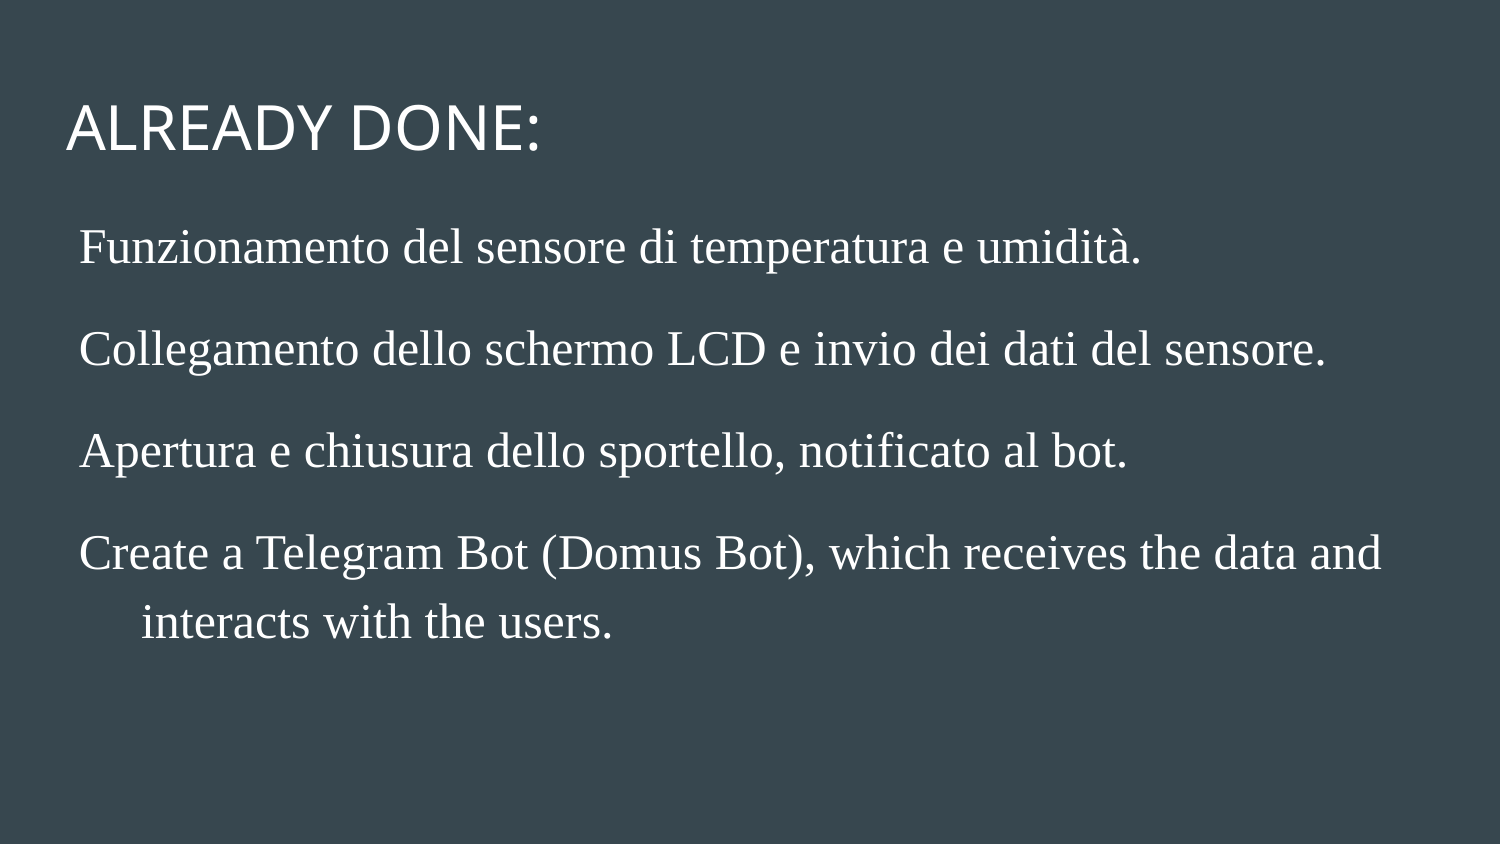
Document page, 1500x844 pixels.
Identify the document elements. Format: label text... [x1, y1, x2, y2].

title ALREADY DONE: [51, 72, 1449, 167]
list Funzionamento del sensore di temperatura e umidità. Collegamento dello schermo LCD e invio dei dati del sensore. Apertura e chiusura dello sportello, notificato al bot. Create a Telegram Bot (Domus Bot), which receives the data and interacts with the users. [51, 189, 1449, 750]
